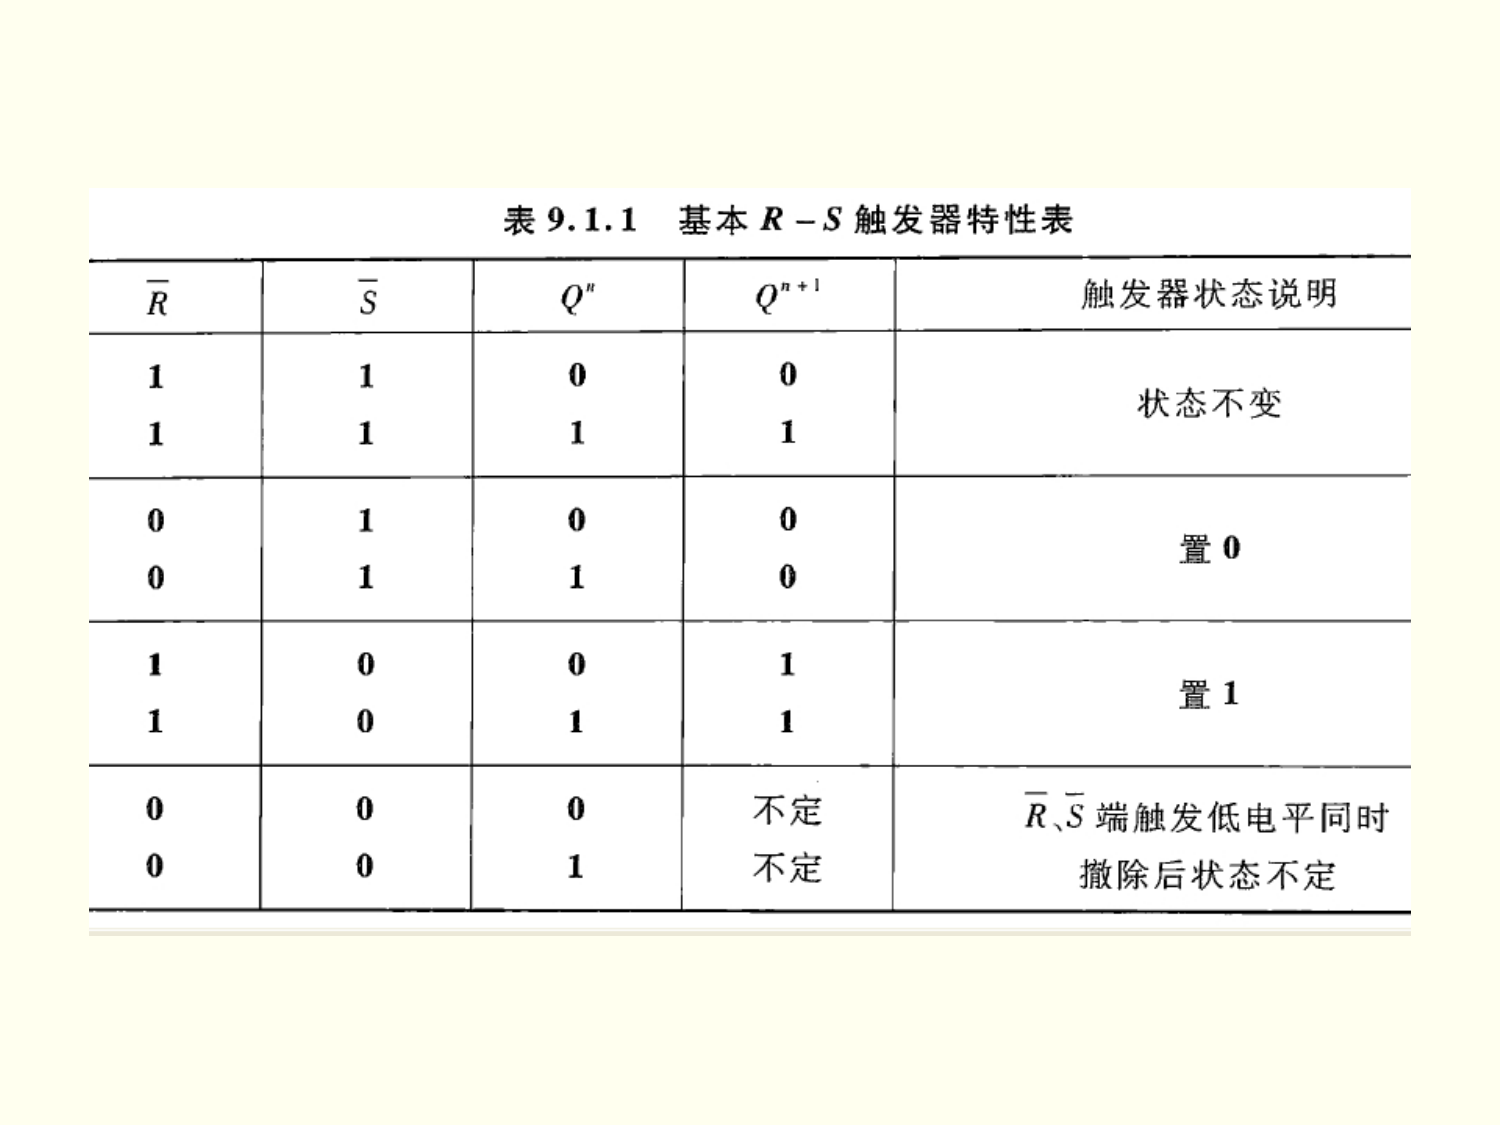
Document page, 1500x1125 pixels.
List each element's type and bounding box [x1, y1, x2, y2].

picture [88, 188, 1412, 937]
